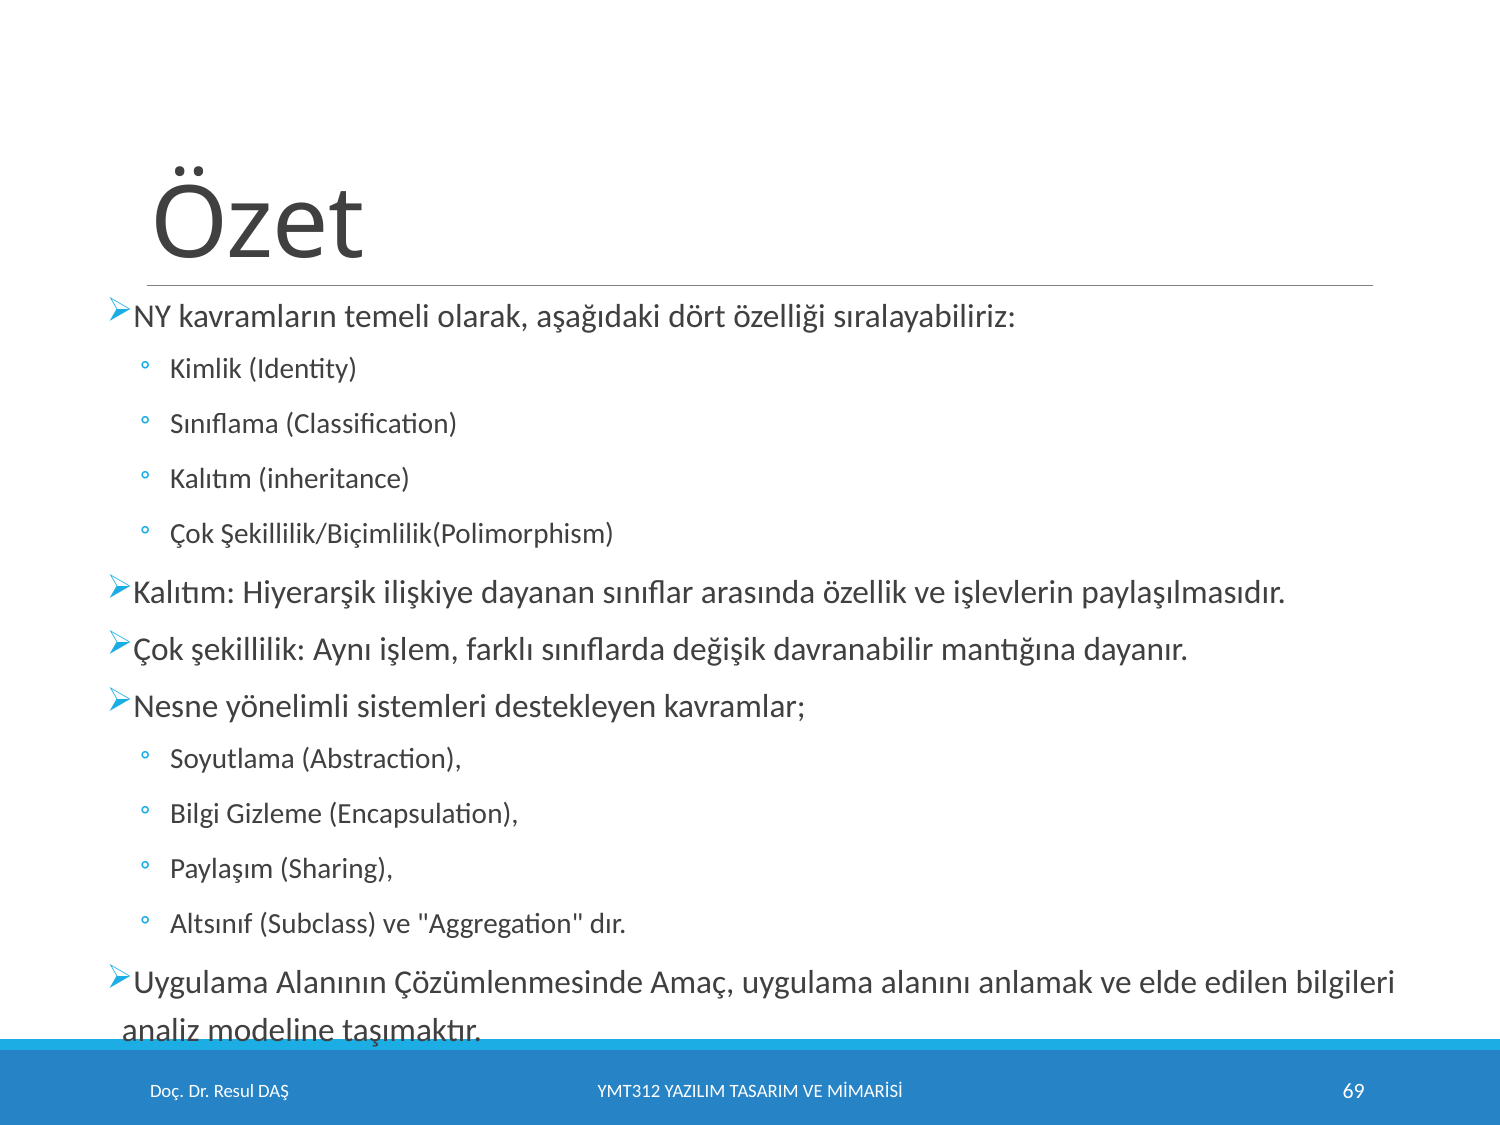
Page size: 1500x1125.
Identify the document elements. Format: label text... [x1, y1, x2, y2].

title Özet [135, 47, 1373, 278]
slide_number 69 [1218, 1059, 1380, 1120]
footer YMT312 Yazılım Tasarım ve Mimarisi [453, 1059, 1047, 1120]
slide_number Doç. Dr. Resul DAŞ [135, 1059, 440, 1120]
list NY kavramların temeli olarak, aşağıdaki dört özelliği sıralayabiliriz: Kimlik (Identity) Sınıflama (Classification) Kalıtım (inheritance) Çok Şekillilik/Biçimlilik(Polimorphism) Kalıtım: Hiyerarşik ilişkiye dayanan sınıflar arasında özellik ve işlevlerin paylaşılmasıdır. Çok şekillilik: Aynı işlem, farklı sınıflarda değişik davranabilir mantığına dayanır. Nesne yönelimli sistemleri destekleyen kavramlar; Soyutlama (Abstraction), Bilgi Gizleme (Encapsulation), Paylaşım (Sharing), Altsınıf (Subclass) ve "Aggregation" dır. Uygulama Alanının Çözümlenmesinde Amaç, uygulama alanını anlamak ve elde edilen bilgileri analiz modeline taşımaktır. [106, 278, 1427, 1031]
